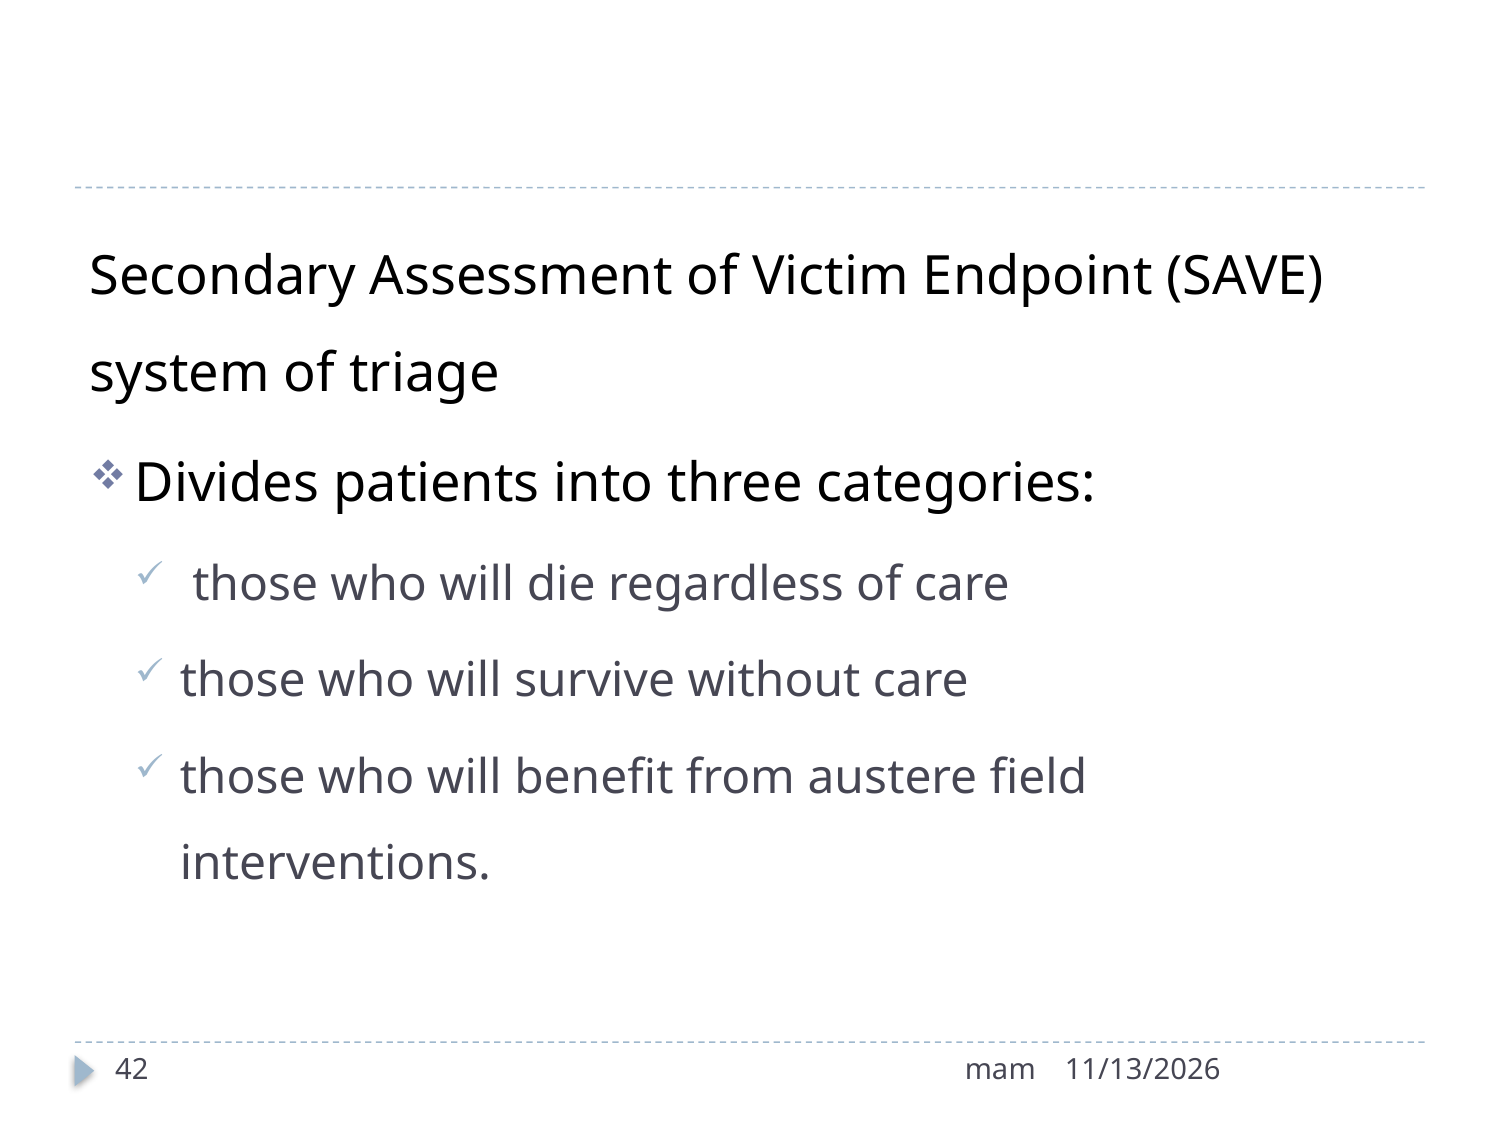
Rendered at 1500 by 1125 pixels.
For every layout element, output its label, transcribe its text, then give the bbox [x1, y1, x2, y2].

slide_number 42 [100, 1042, 426, 1103]
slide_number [1051, 1042, 1426, 1103]
list Secondary Assessment of Victim Endpoint (SAVE) system of triage Divides patients into three categories: those who will die regardless of care those who will survive without care those who will benefit from austere field interventions. [75, 200, 1425, 1010]
footer mam [475, 1042, 1051, 1103]
